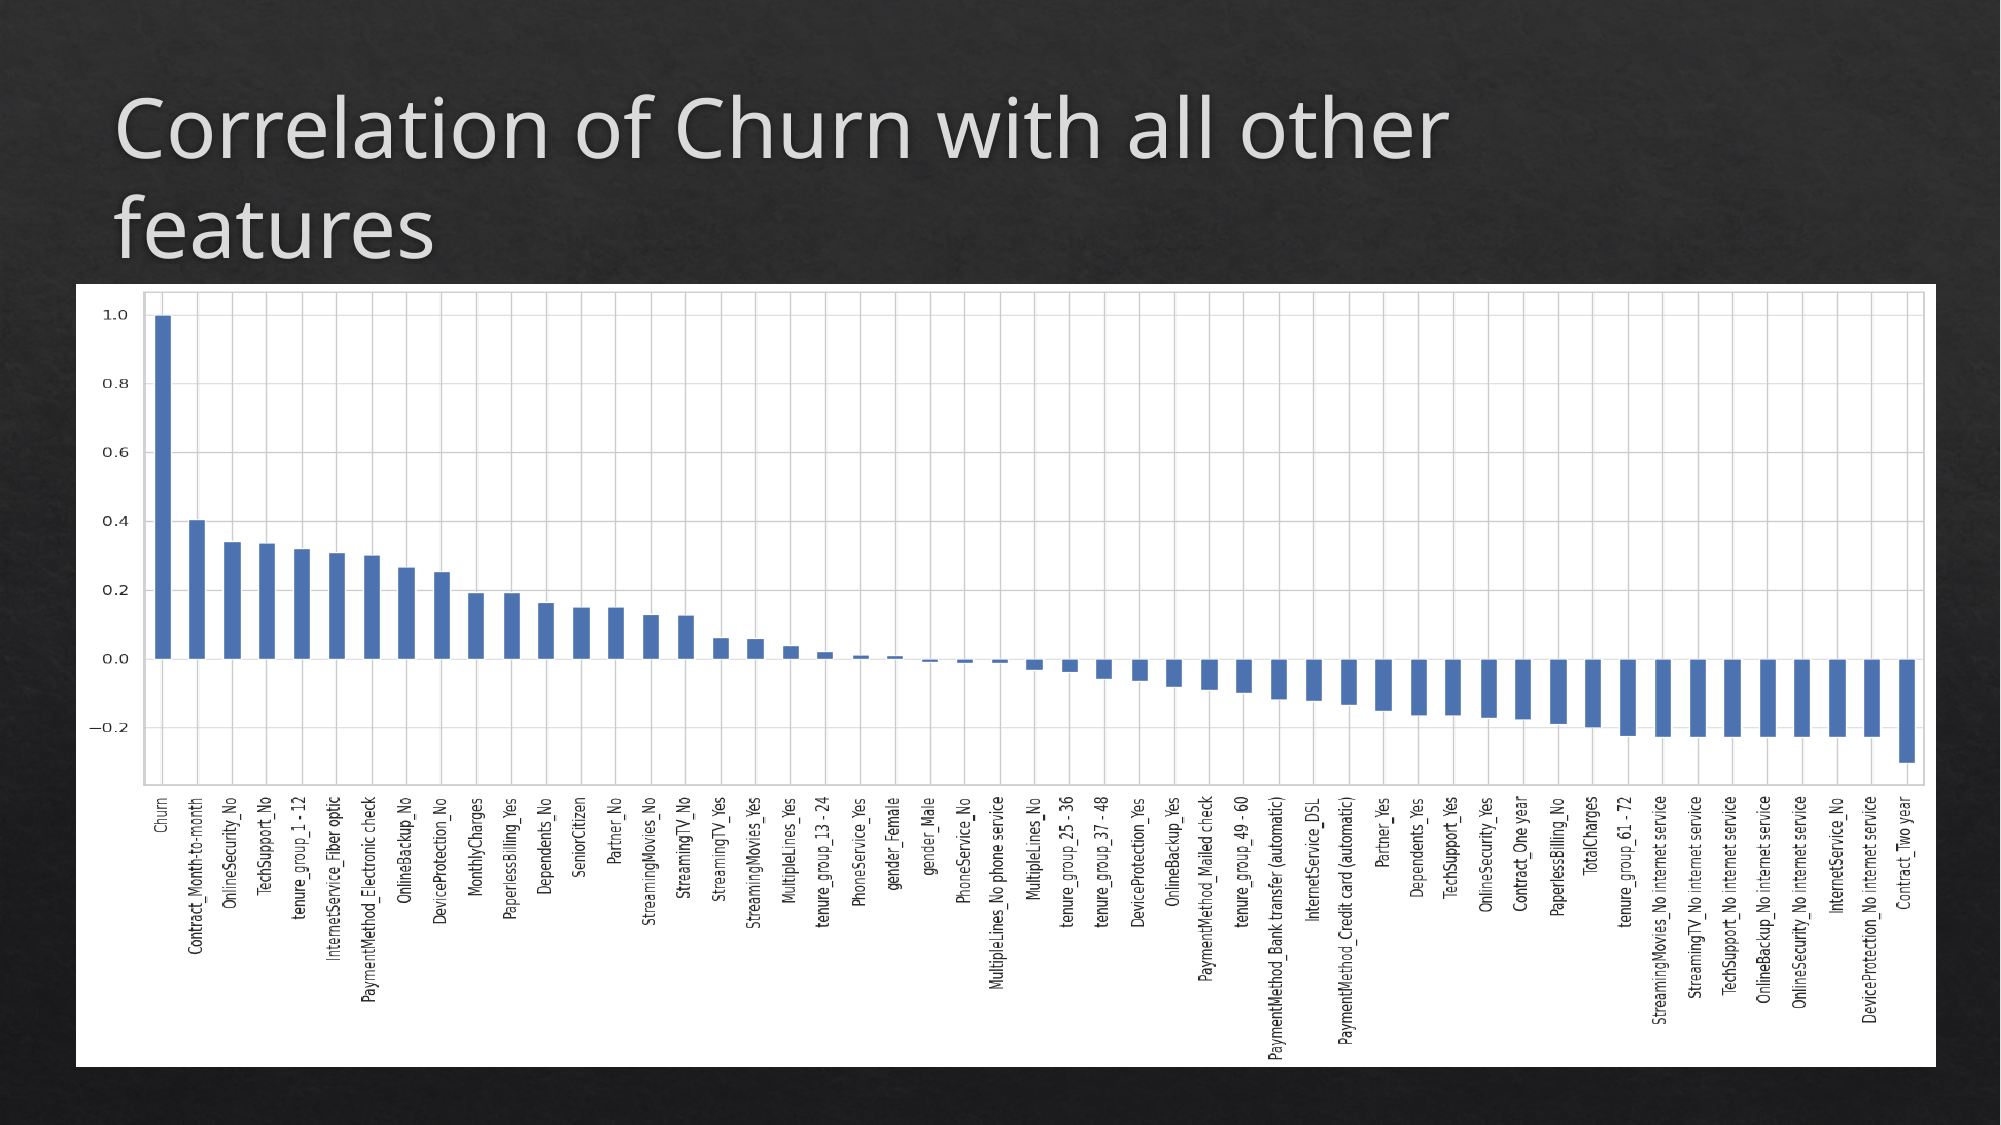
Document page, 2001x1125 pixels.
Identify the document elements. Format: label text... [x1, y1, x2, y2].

title Correlation of Churn with all other features [98, 95, 1797, 255]
picture [76, 283, 1937, 1068]
